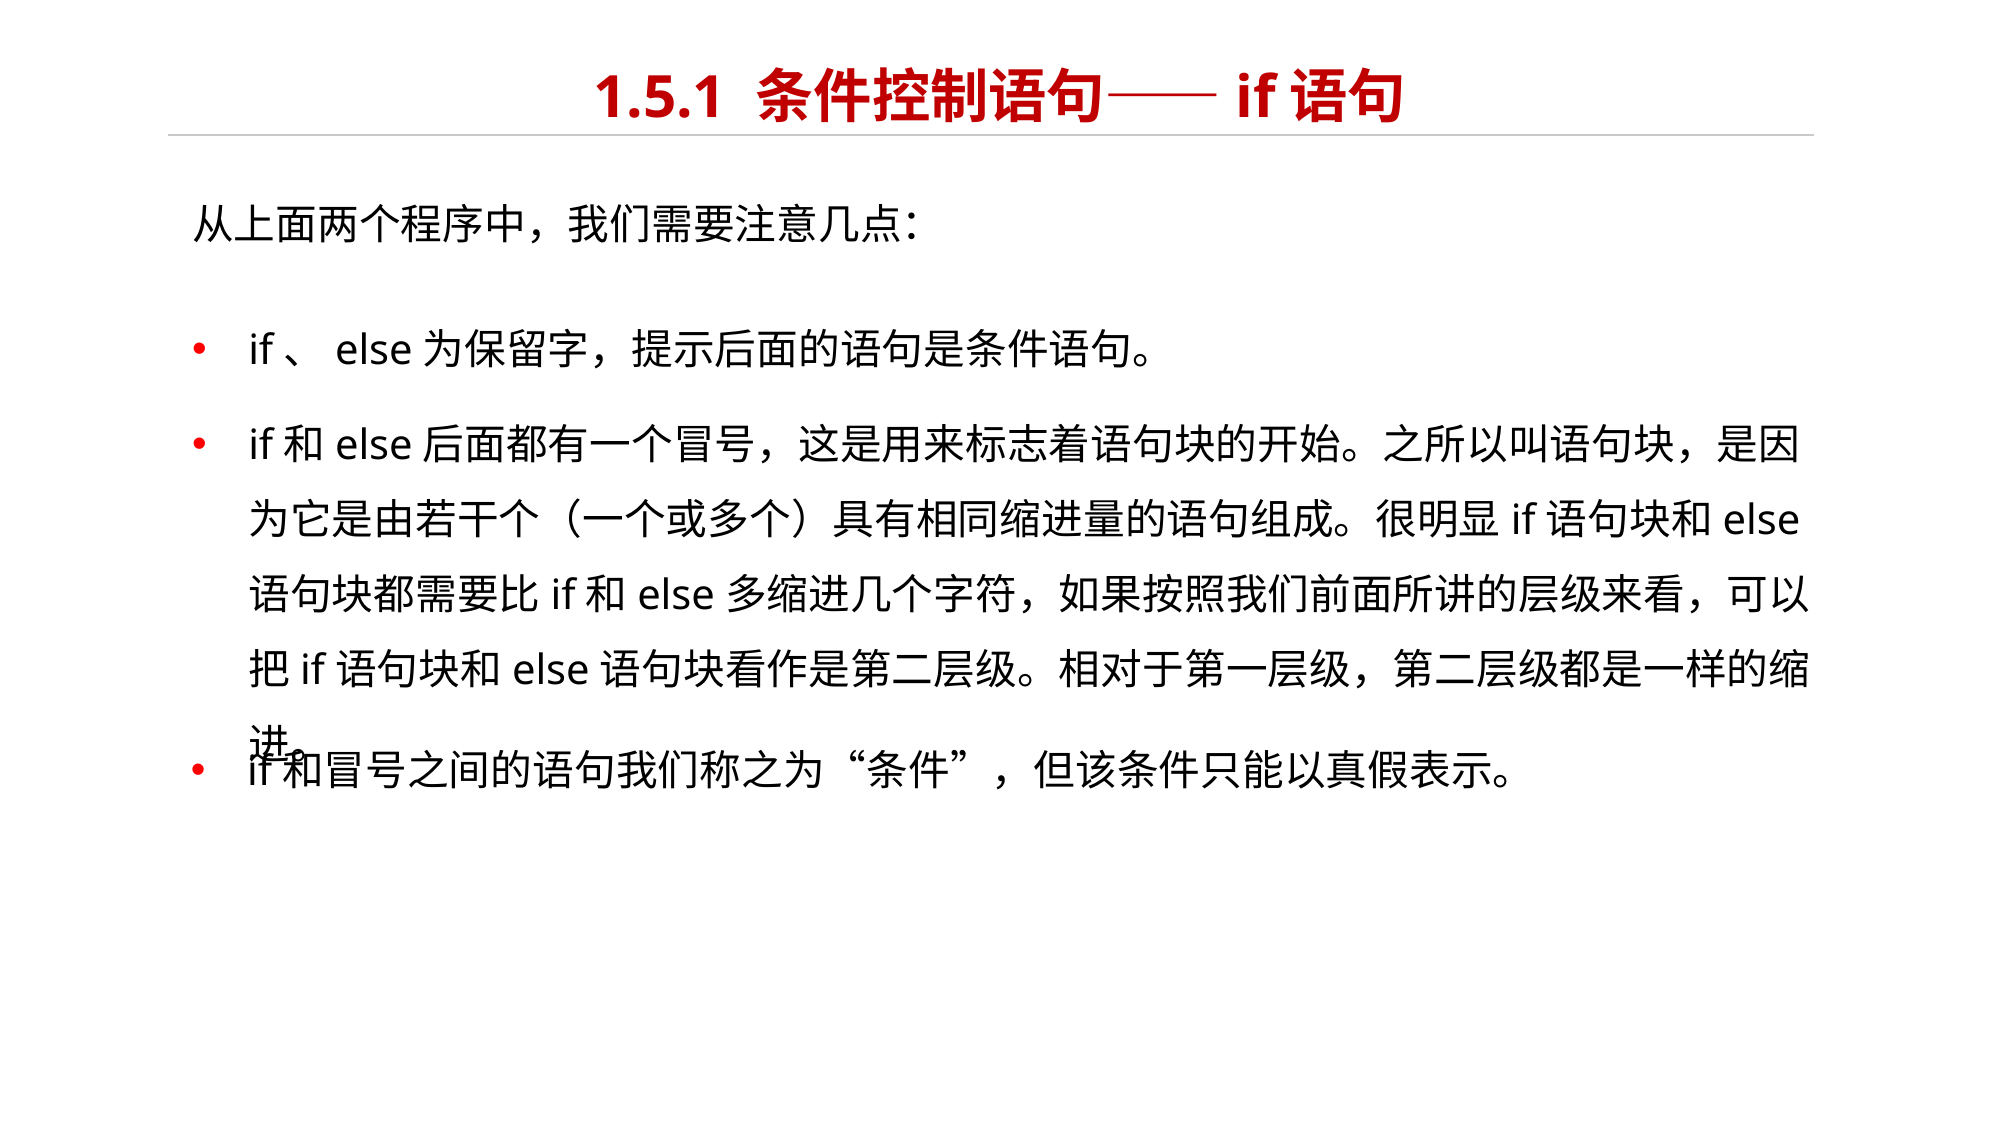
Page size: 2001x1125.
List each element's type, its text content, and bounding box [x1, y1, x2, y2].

text_box 从上面两个程序中，我们需要注意几点： [177, 190, 1491, 256]
title 1.5.1 条件控制语句——if语句 [353, 59, 1647, 152]
text_box if和冒号之间的语句我们称之为“条件”，但该条件只能以真假表示。 [175, 711, 1824, 802]
text_box if和else后面都有一个冒号，这是用来标志着语句块的开始。之所以叫语句块，是因为它是由若干个（一个或多个）具有相同缩进量的语句组成。很明显if语句块和else语句块都需要比if和else多缩进几个字符，如果按照我们前面所讲的层级来看，可以把if语句块和else语句块看作是第二层级。相对于第一层级，第二层级都是一样的缩进。 [177, 386, 1826, 776]
text_box if、else为保留字，提示后面的语句是条件语句。 [177, 290, 1826, 381]
